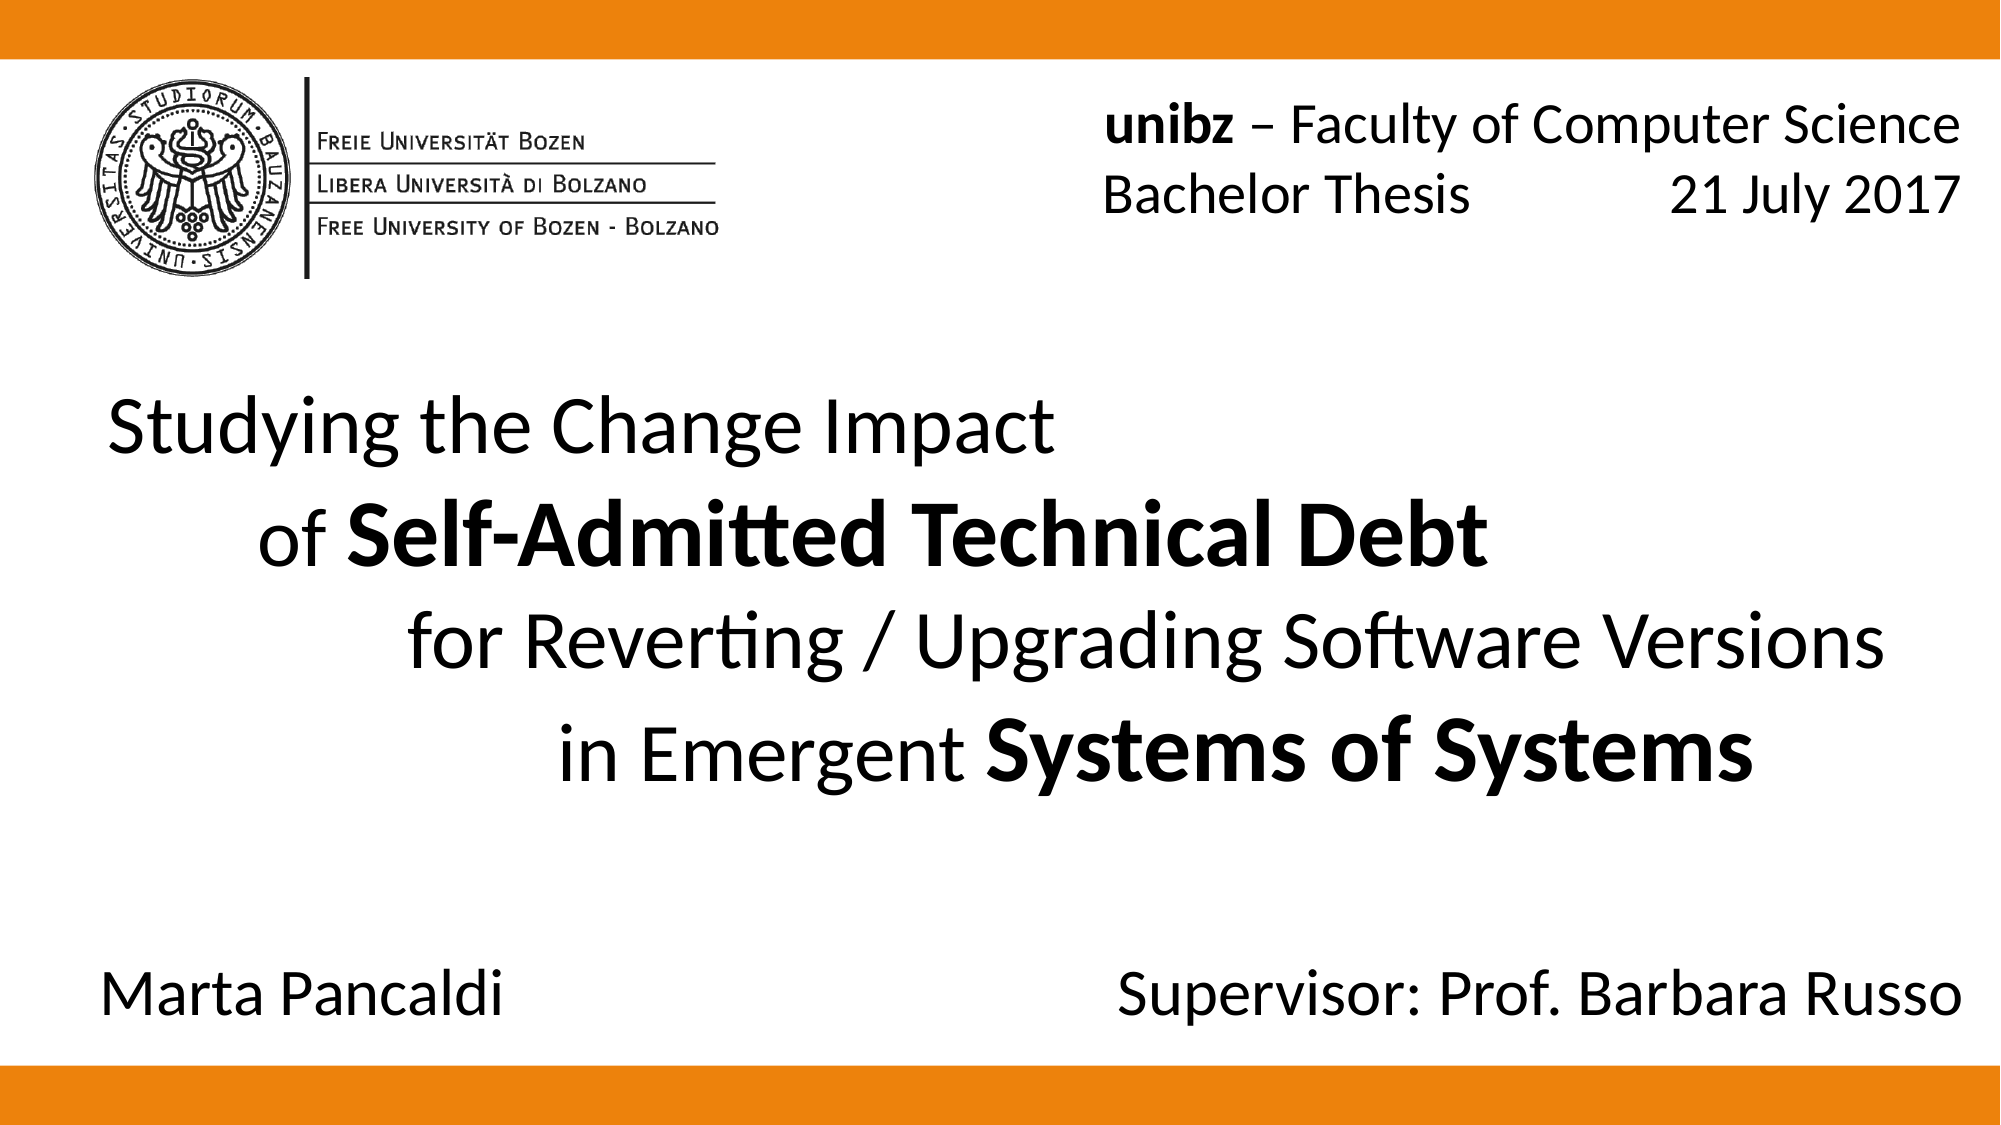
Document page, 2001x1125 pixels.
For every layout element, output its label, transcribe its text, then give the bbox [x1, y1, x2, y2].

text_box unibz – Faculty of Computer Science Bachelor Thesis 21 July 2017 [1087, 77, 1977, 233]
picture [93, 77, 719, 279]
text_box Supervisor: Prof. Barbara Russo [1102, 941, 1980, 1036]
text_box [0, 1064, 2000, 1125]
text_box [0, 0, 2000, 60]
text_box Studying the Change Impact of Self-Admitted Technical Debt for Reverting / Upgrading Software Versions in Emergent Systems of Systems [93, 362, 1907, 808]
text_box Marta Pancaldi [84, 941, 521, 1036]
